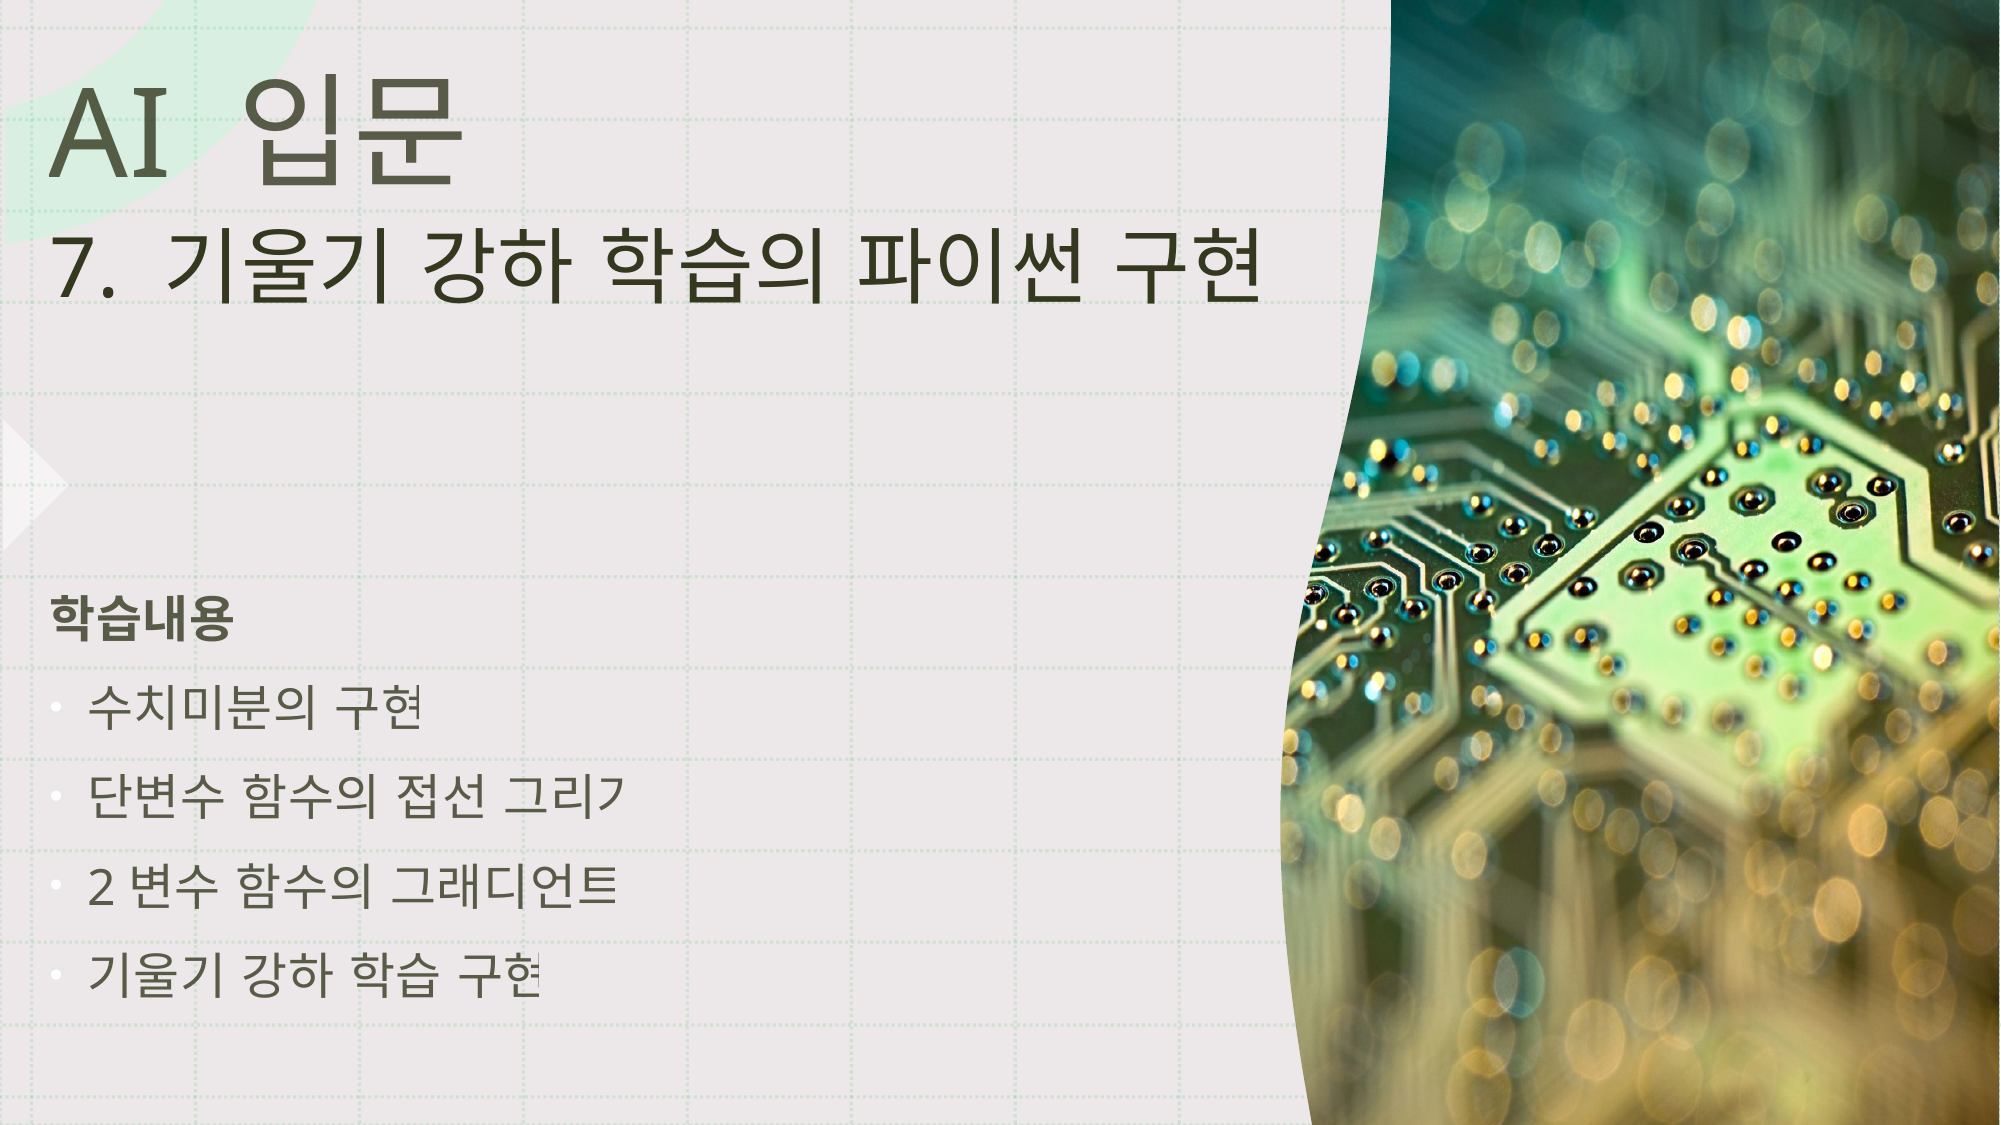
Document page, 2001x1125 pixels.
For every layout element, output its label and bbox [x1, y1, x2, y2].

text_box [0, 0, 1280, 1125]
picture [1280, 0, 1999, 1125]
